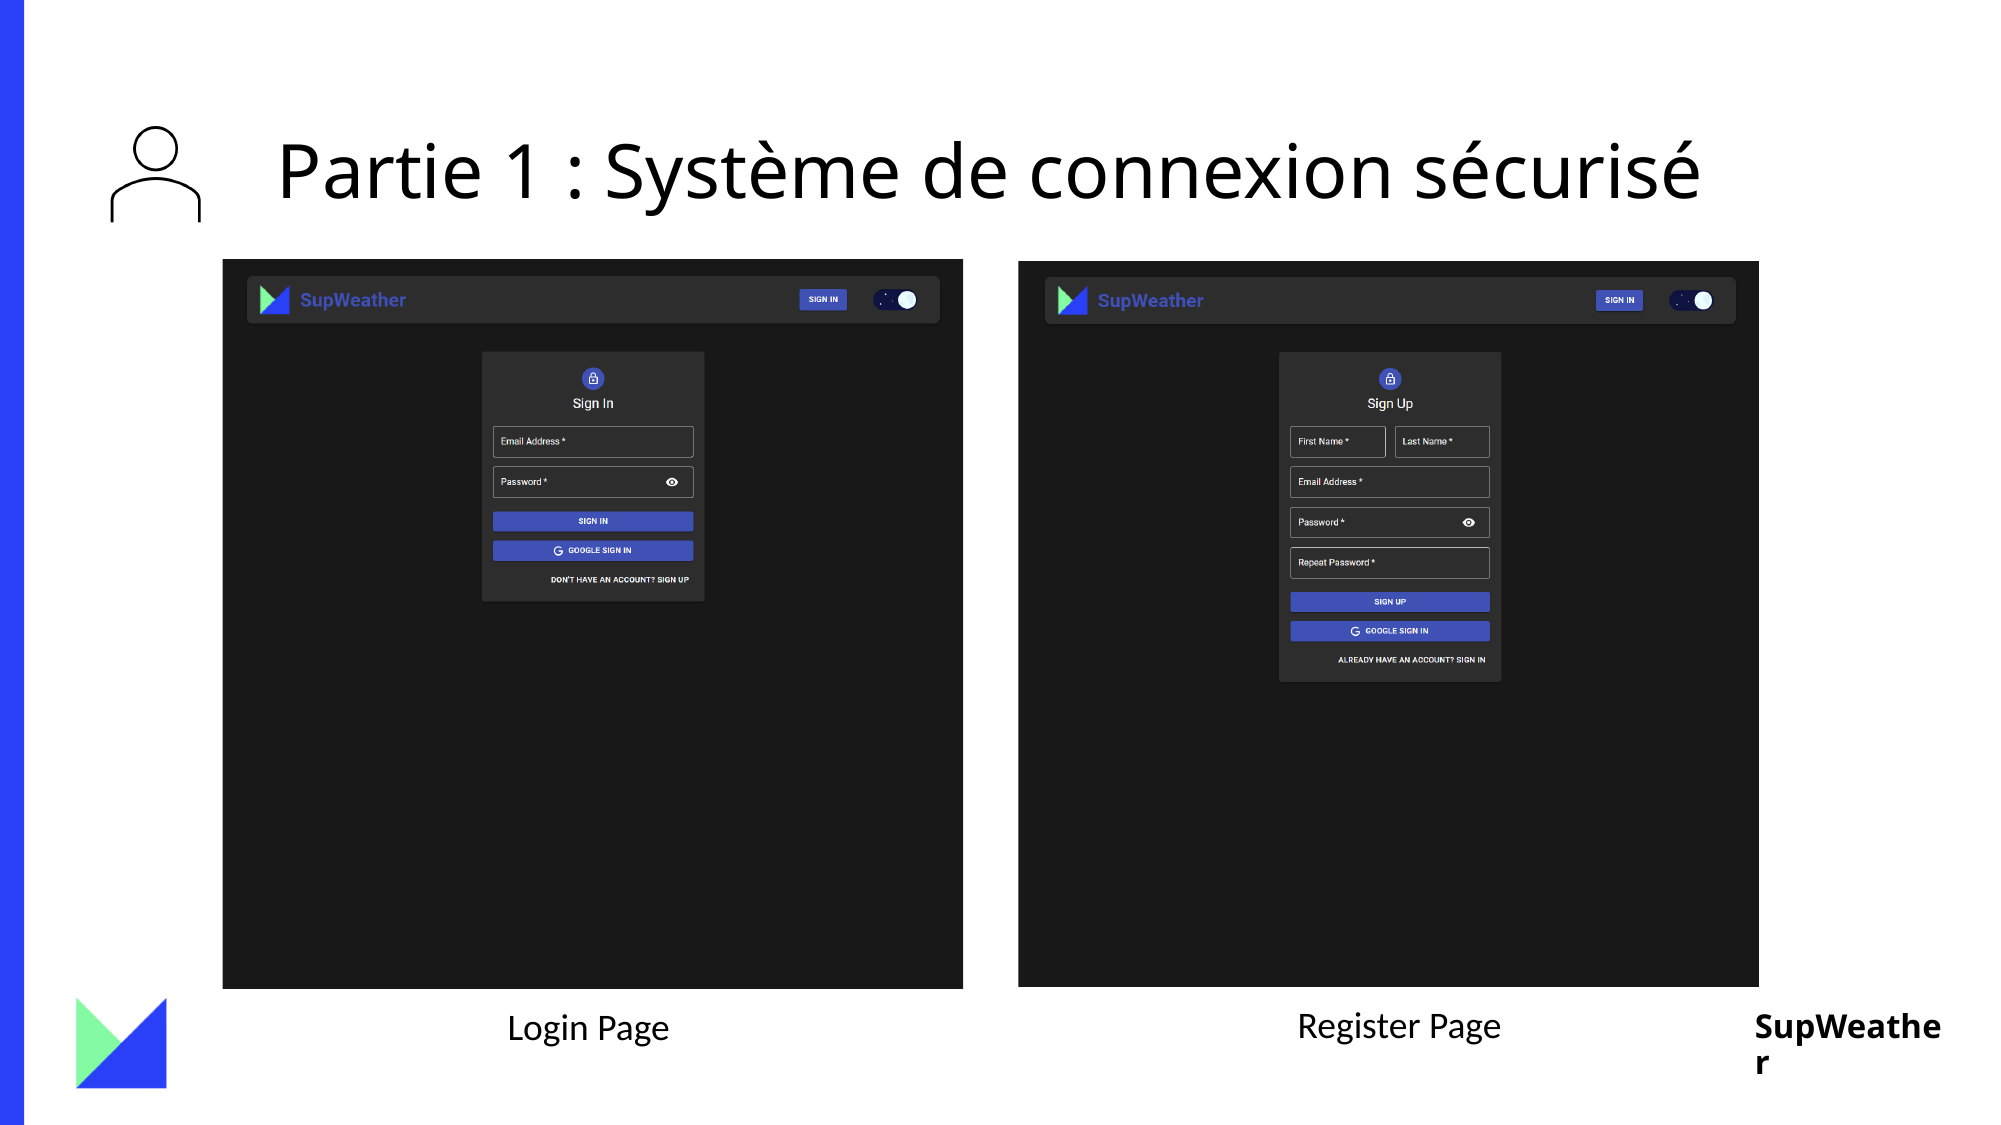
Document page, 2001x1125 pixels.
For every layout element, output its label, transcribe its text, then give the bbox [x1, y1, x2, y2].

text_box [0, 0, 25, 1125]
text_box Login Page [492, 995, 695, 1055]
text_box SupWeather [1739, 1002, 1969, 1089]
picture [222, 259, 964, 989]
title Partie 1 : Système de connexion sécurisé [261, 59, 1937, 278]
picture [68, 990, 174, 1096]
text_box Register Page [1283, 994, 1520, 1054]
picture [1018, 261, 1759, 987]
picture [88, 106, 223, 242]
